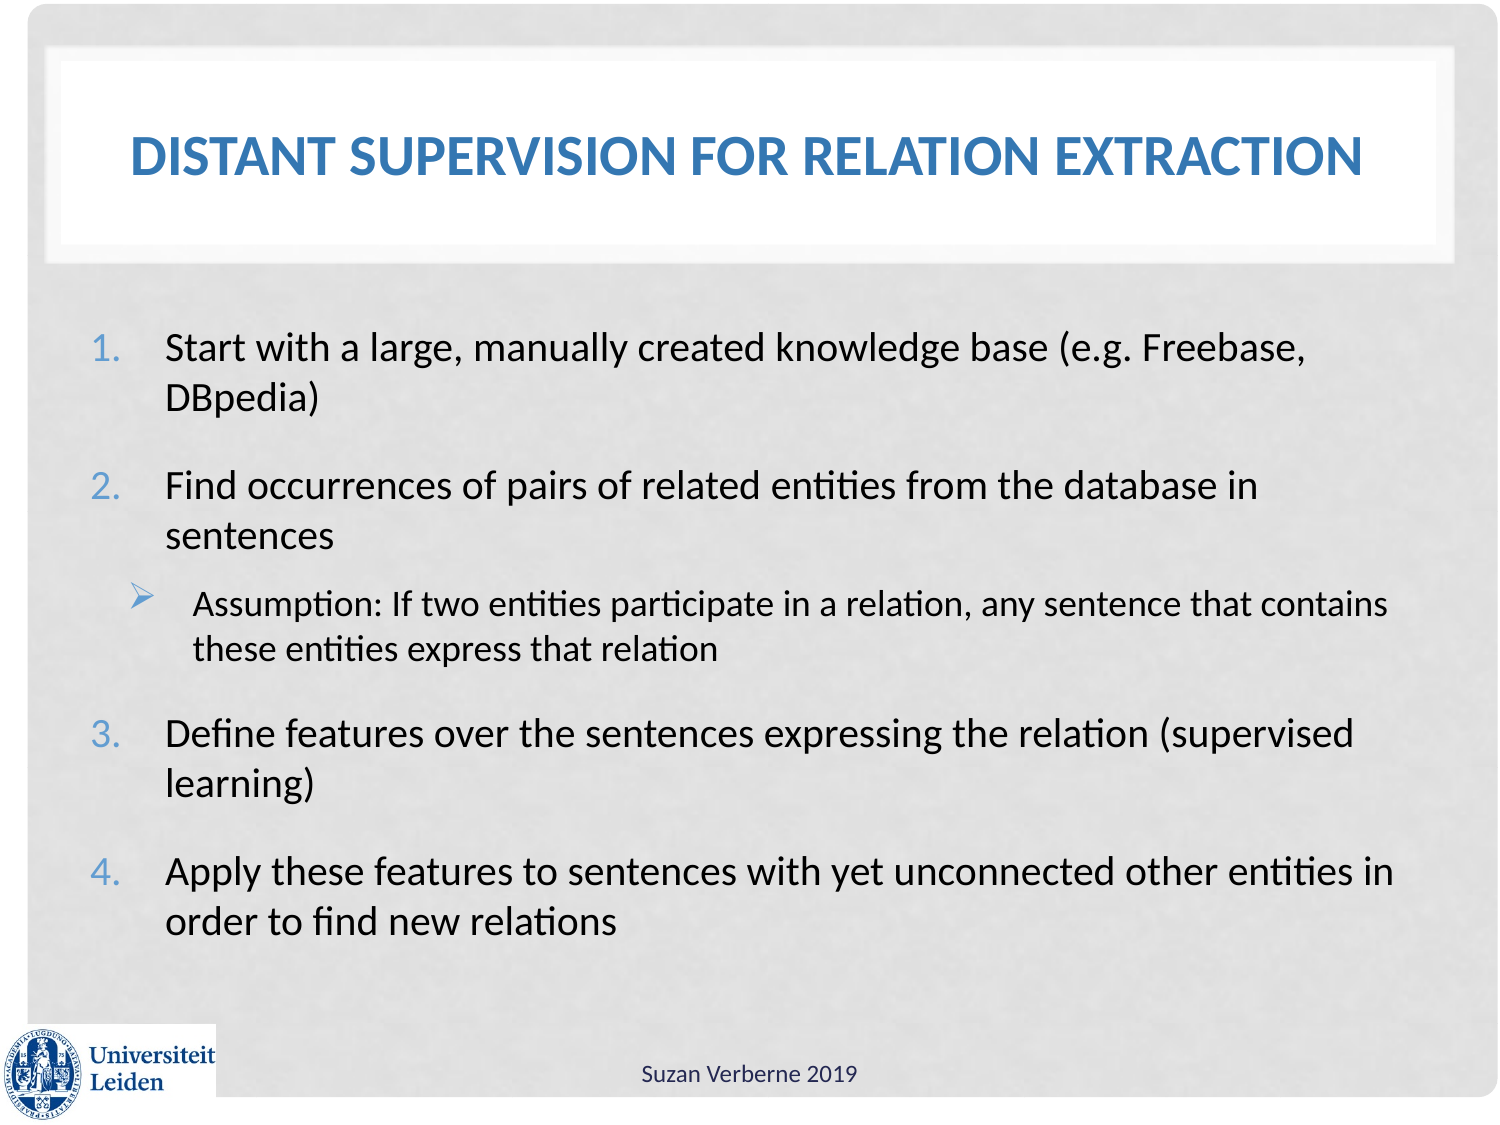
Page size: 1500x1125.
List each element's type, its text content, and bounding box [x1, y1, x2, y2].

picture [0, 1024, 216, 1125]
list Start with a large, manually created knowledge base (e.g. Freebase, DBpedia) Find occurrences of pairs of related entities from the database in sentences Assumption: If two entities participate in a relation, any sentence that contains these entities express that relation Define features over the sentences expressing the relation (supervised learning) Apply these features to sentences with yet unconnected other entities in order to find new relations [75, 312, 1425, 1005]
footer Suzan Verberne 2019 [512, 1042, 988, 1103]
title Distant supervision for relation extraction [69, 66, 1425, 238]
